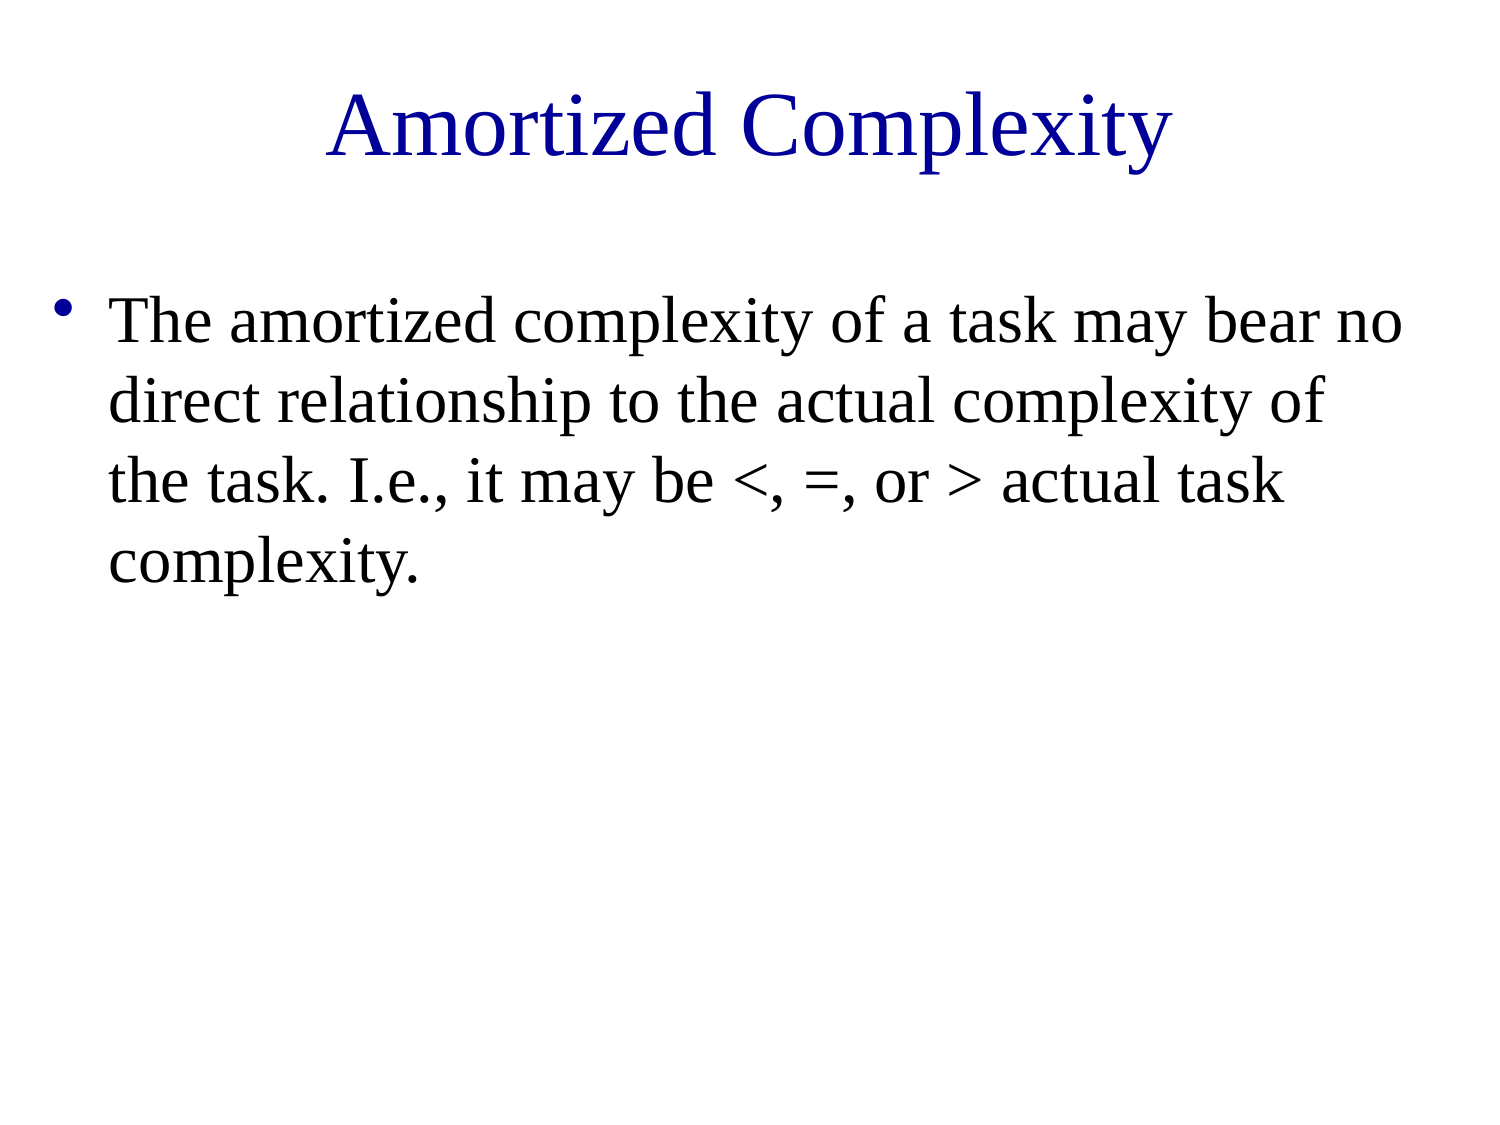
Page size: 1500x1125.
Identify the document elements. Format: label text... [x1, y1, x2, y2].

title Amortized Complexity [112, 24, 1388, 174]
list The amortized complexity of a task may bear no direct relationship to the actual complexity of the task. I.e., it may be <, =, or > actual task complexity. [37, 174, 1438, 1038]
